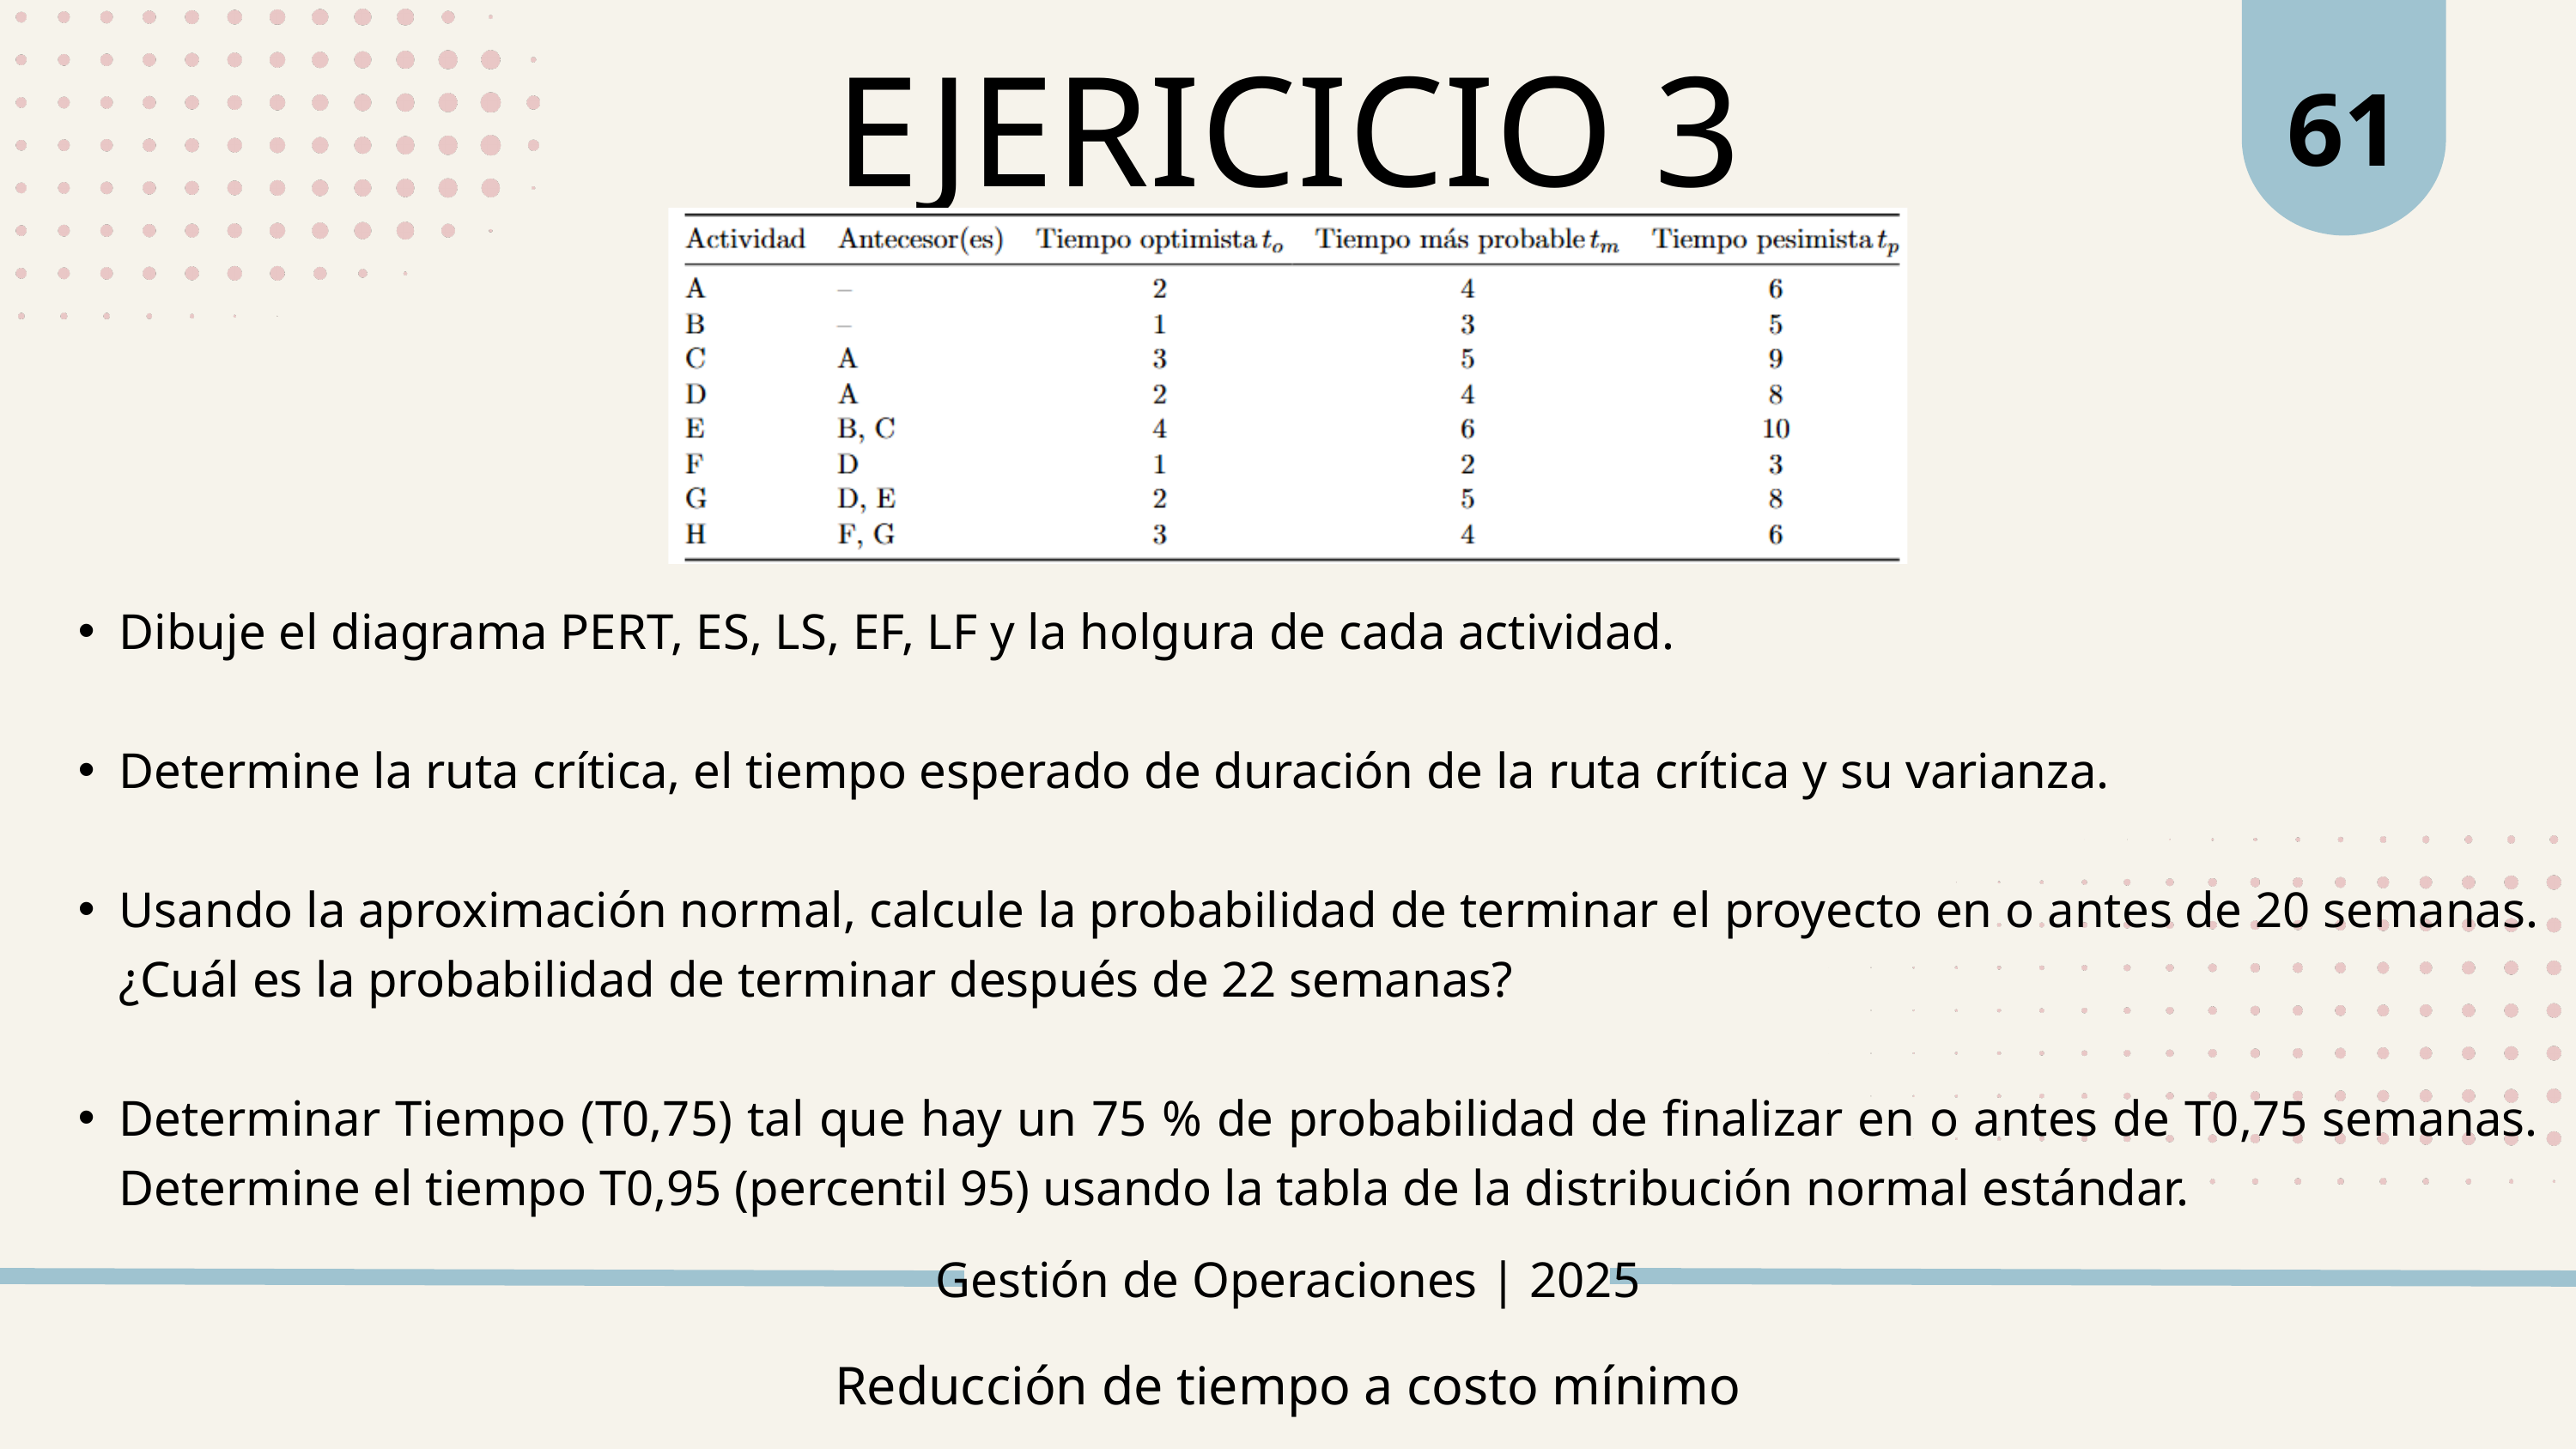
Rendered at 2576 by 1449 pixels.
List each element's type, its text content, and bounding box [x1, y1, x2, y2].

text_box Gestión de Operaciones | 2025 [803, 1239, 1773, 1307]
text_box EJERICICIO 3 [540, 3, 2216, 217]
text_box [0, 0, 540, 319]
text_box Dibuje el diagrama PERT, ES, LS, EF, LF y la holgura de cada actividad. Determine la ruta crítica, el tiempo esperado de duración de la ruta crítica y su varianza. Usando la aproximación normal, calcule la probabilidad de terminar el proyecto en o antes de 20 semanas. ¿Cuál es la probabilidad de terminar después de 22 semanas? Determinar Tiempo (T0,75) tal que hay un 75 % de probabilidad de finalizar en o antes de T0,75 semanas. Determine el tiempo T0,95 (percentil 95) usando la tabla de la distribución normal estándar. [37, 589, 2539, 1216]
text_box [668, 208, 1908, 564]
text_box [2233, 0, 2455, 236]
text_box Reducción de tiempo a costo mínimo [193, 1342, 2383, 1416]
text_box [2539, 835, 2576, 1185]
